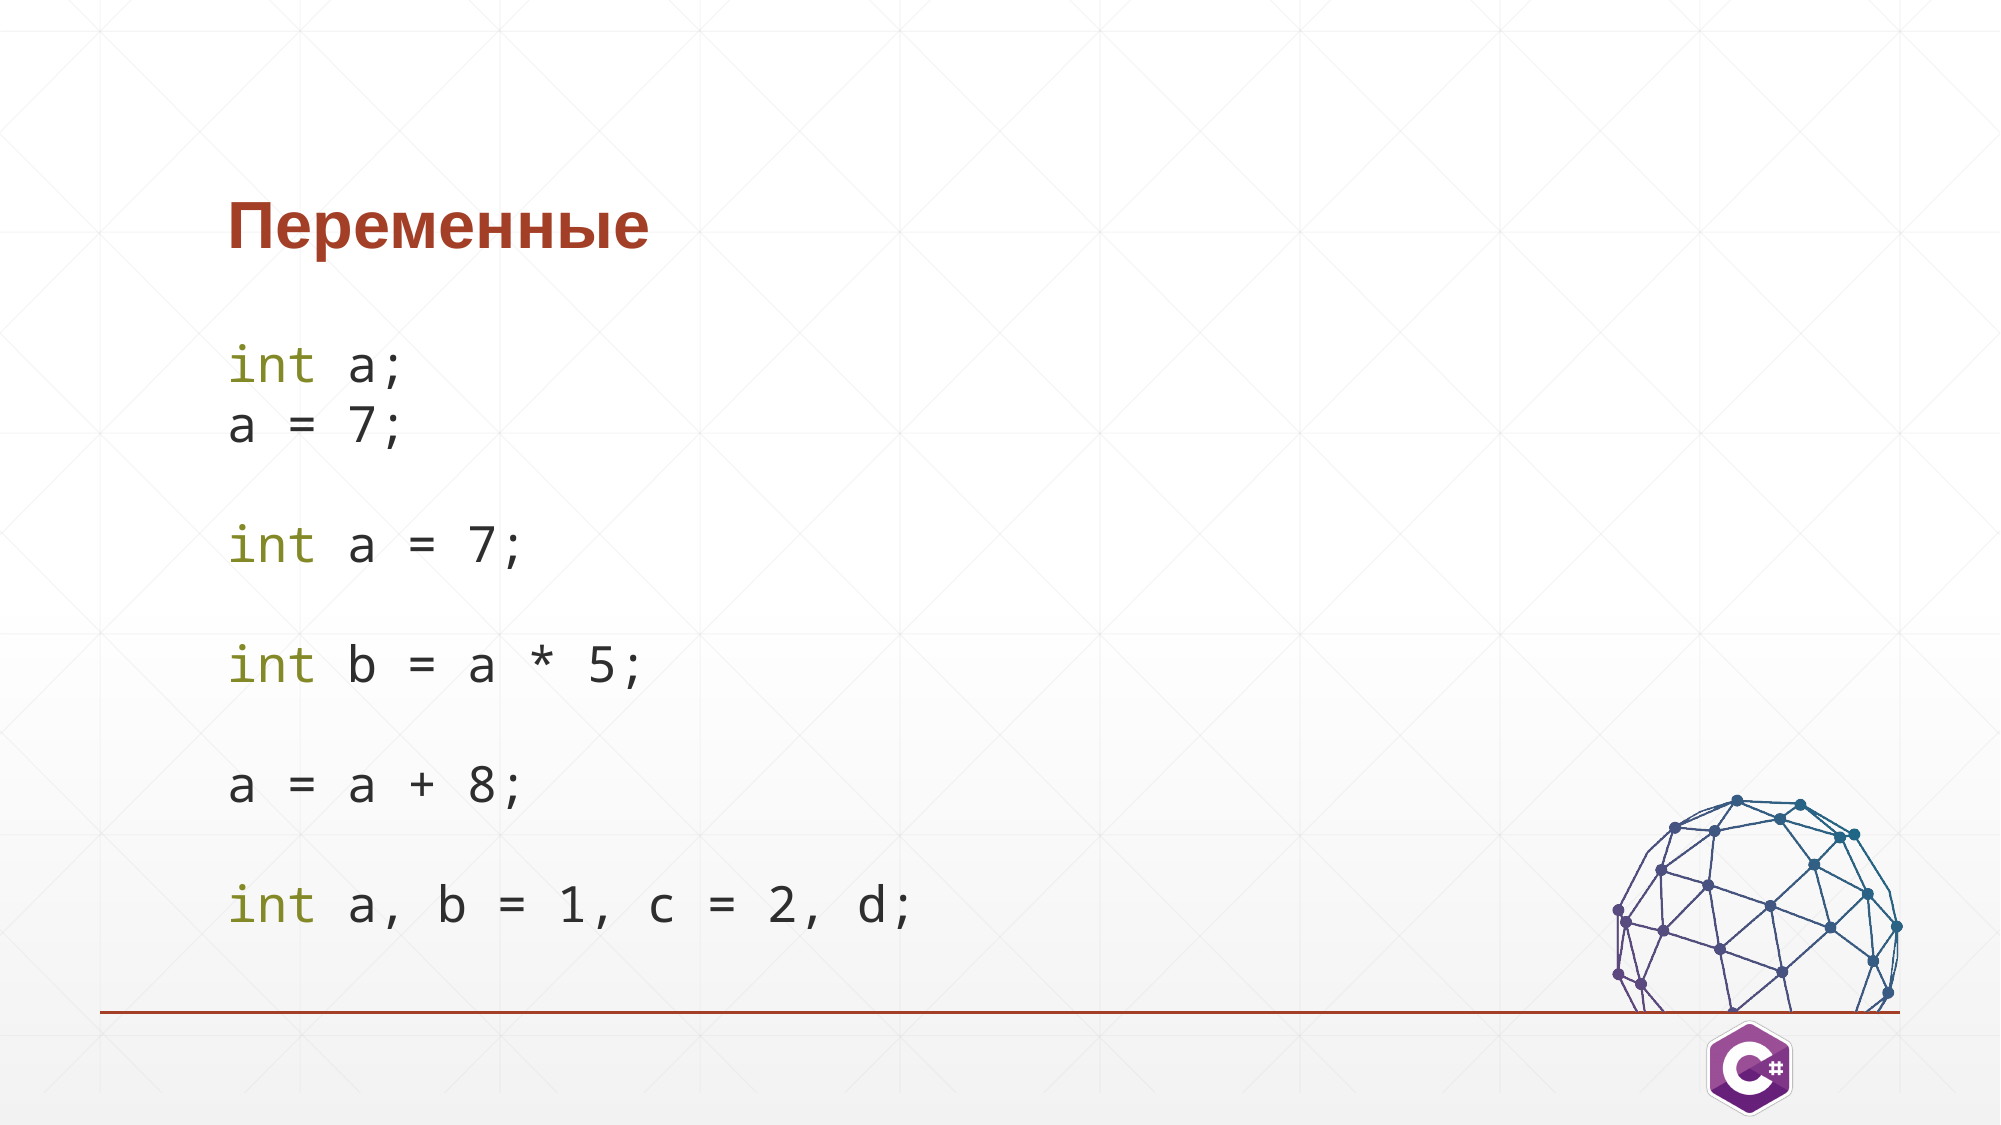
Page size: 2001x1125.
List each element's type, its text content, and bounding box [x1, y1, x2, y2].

picture [1611, 793, 1904, 1012]
title Переменные [212, 82, 1788, 271]
list int a; a = 7; int a = 7; int b = a * 5; a = a + 8; int a, b = 1, c = 2, d; [212, 324, 1788, 950]
picture [1698, 1017, 1801, 1120]
